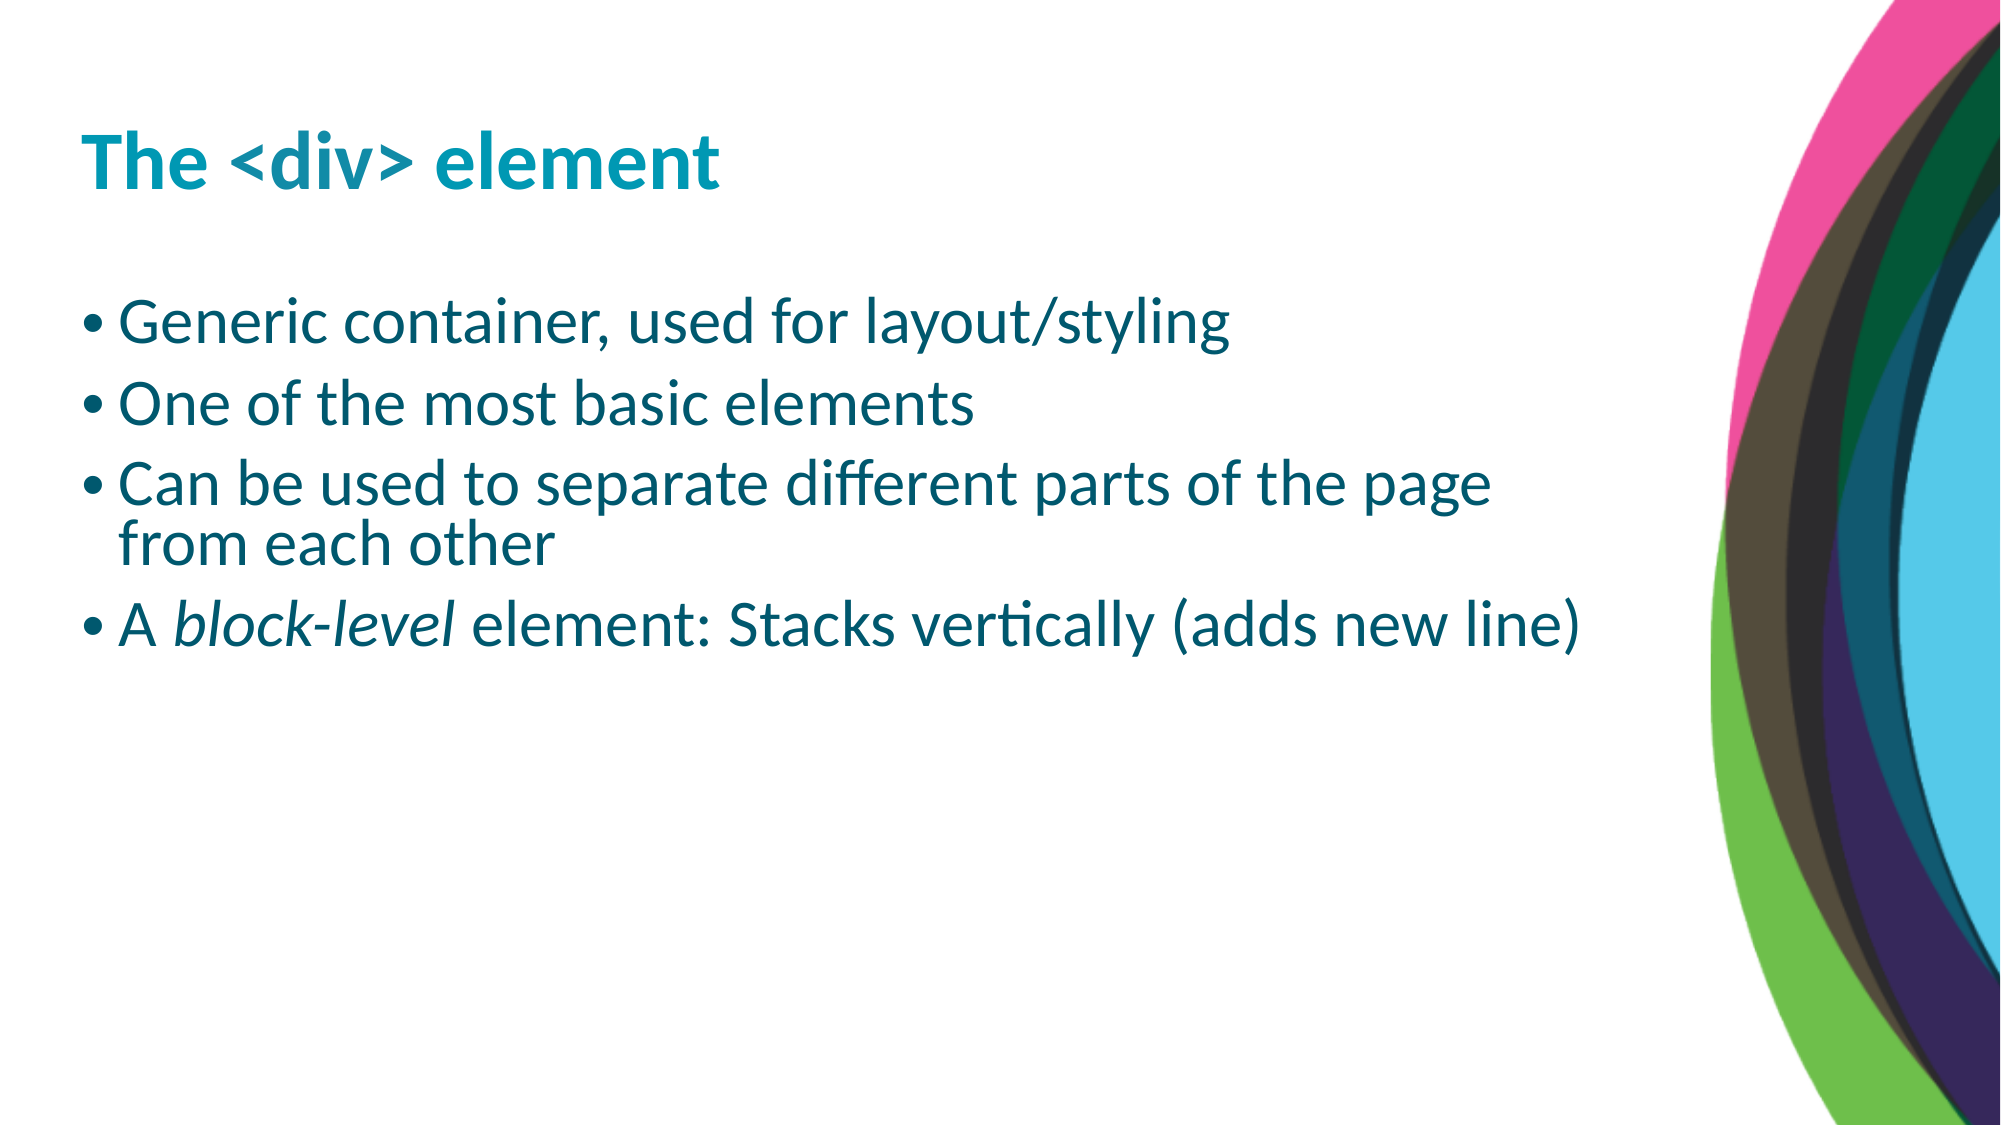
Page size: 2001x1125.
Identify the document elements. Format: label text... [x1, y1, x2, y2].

list The <div> element [66, 121, 1650, 260]
list Generic container, used for layout/styling One of the most basic elements Can be used to separate different parts of the page from each other A block-level element: Stacks vertically (adds new line) [66, 288, 1650, 1065]
picture [1711, 0, 2001, 1125]
